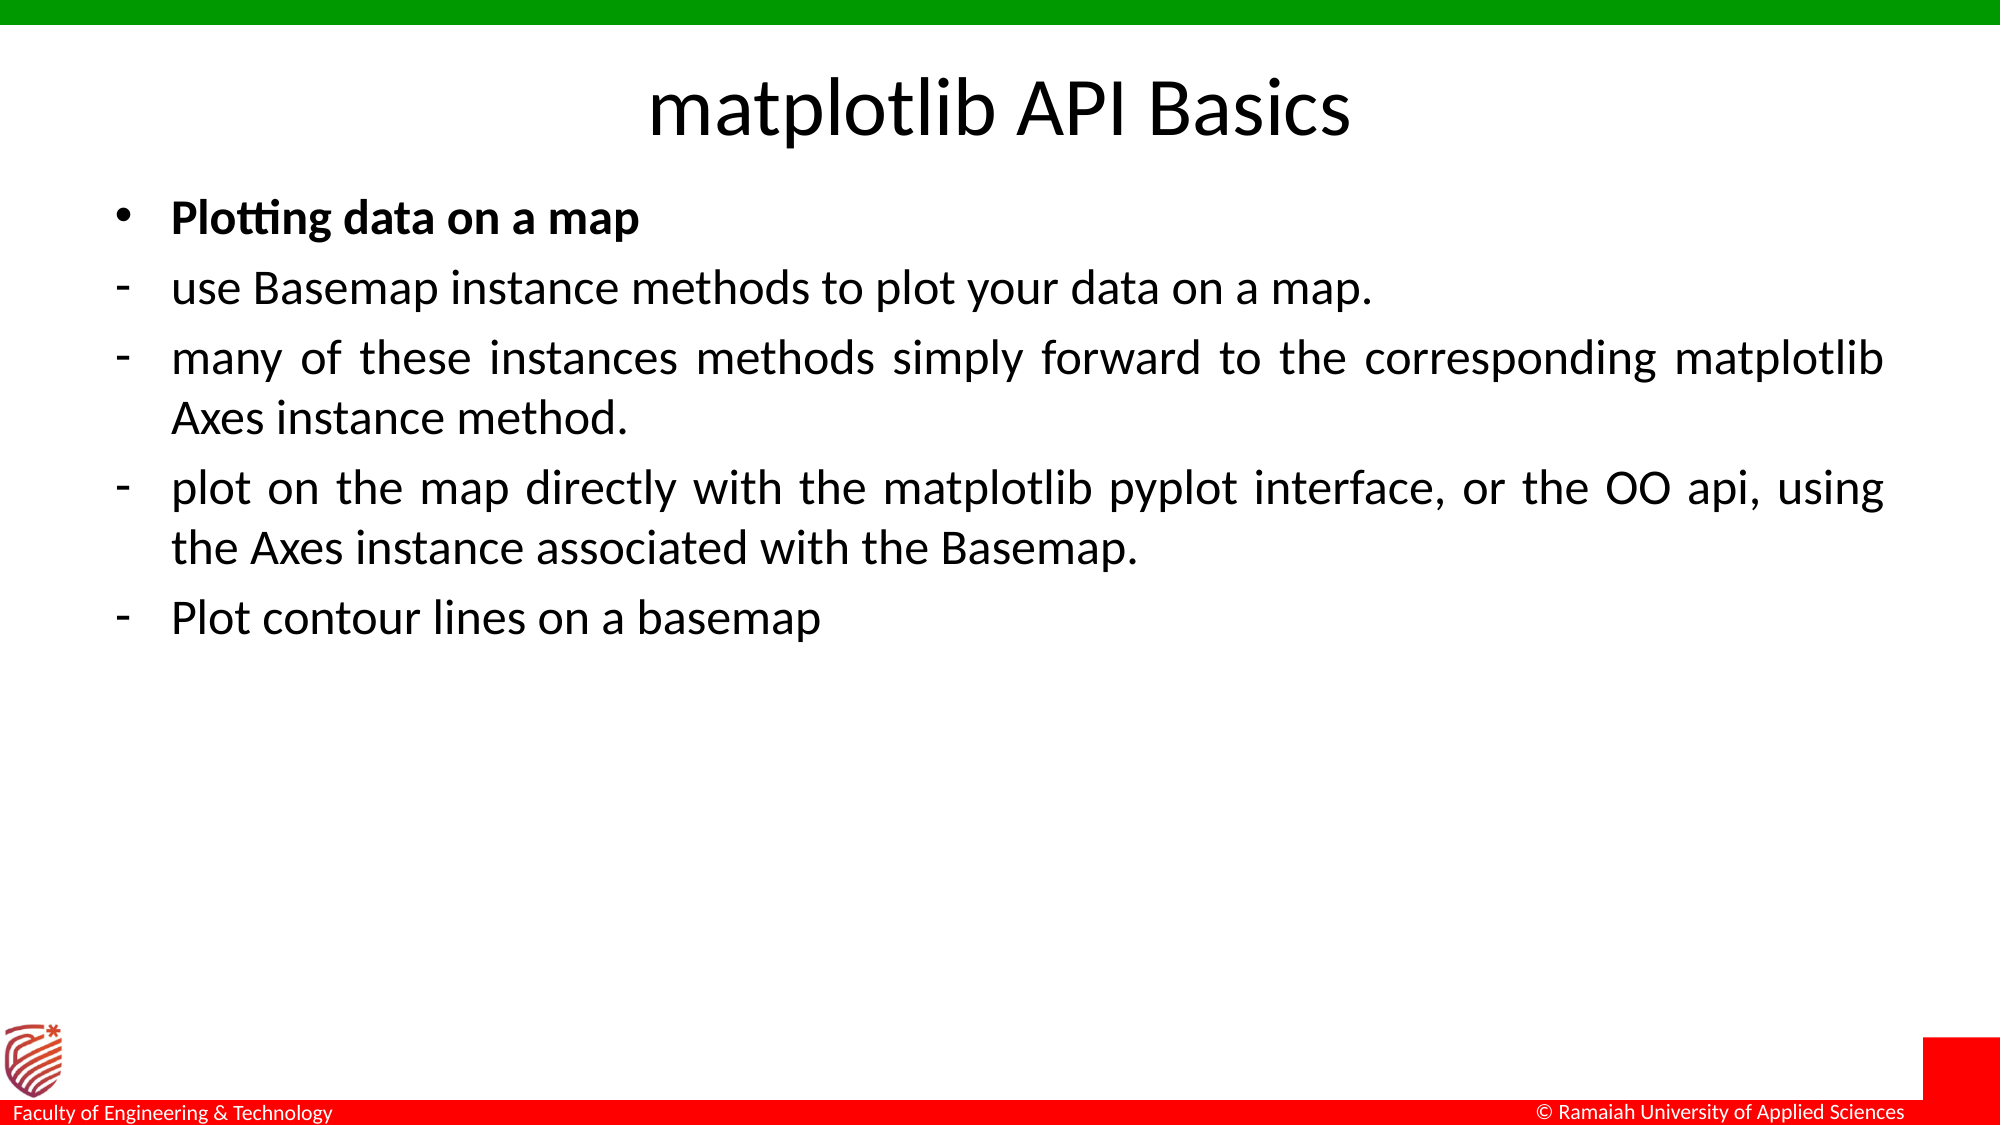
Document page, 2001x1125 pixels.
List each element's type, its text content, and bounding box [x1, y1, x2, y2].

title matplotlib API Basics [99, 45, 1900, 177]
list Plotting data on a map use Basemap instance methods to plot your data on a map. many of these instances methods simply forward to the corresponding matplotlib Axes instance method. plot on the map directly with the matplotlib pyplot interface, or the OO api, using the Axes instance associated with the Basemap. Plot contour lines on a basemap [99, 177, 1900, 1005]
picture [0, 1013, 69, 1100]
